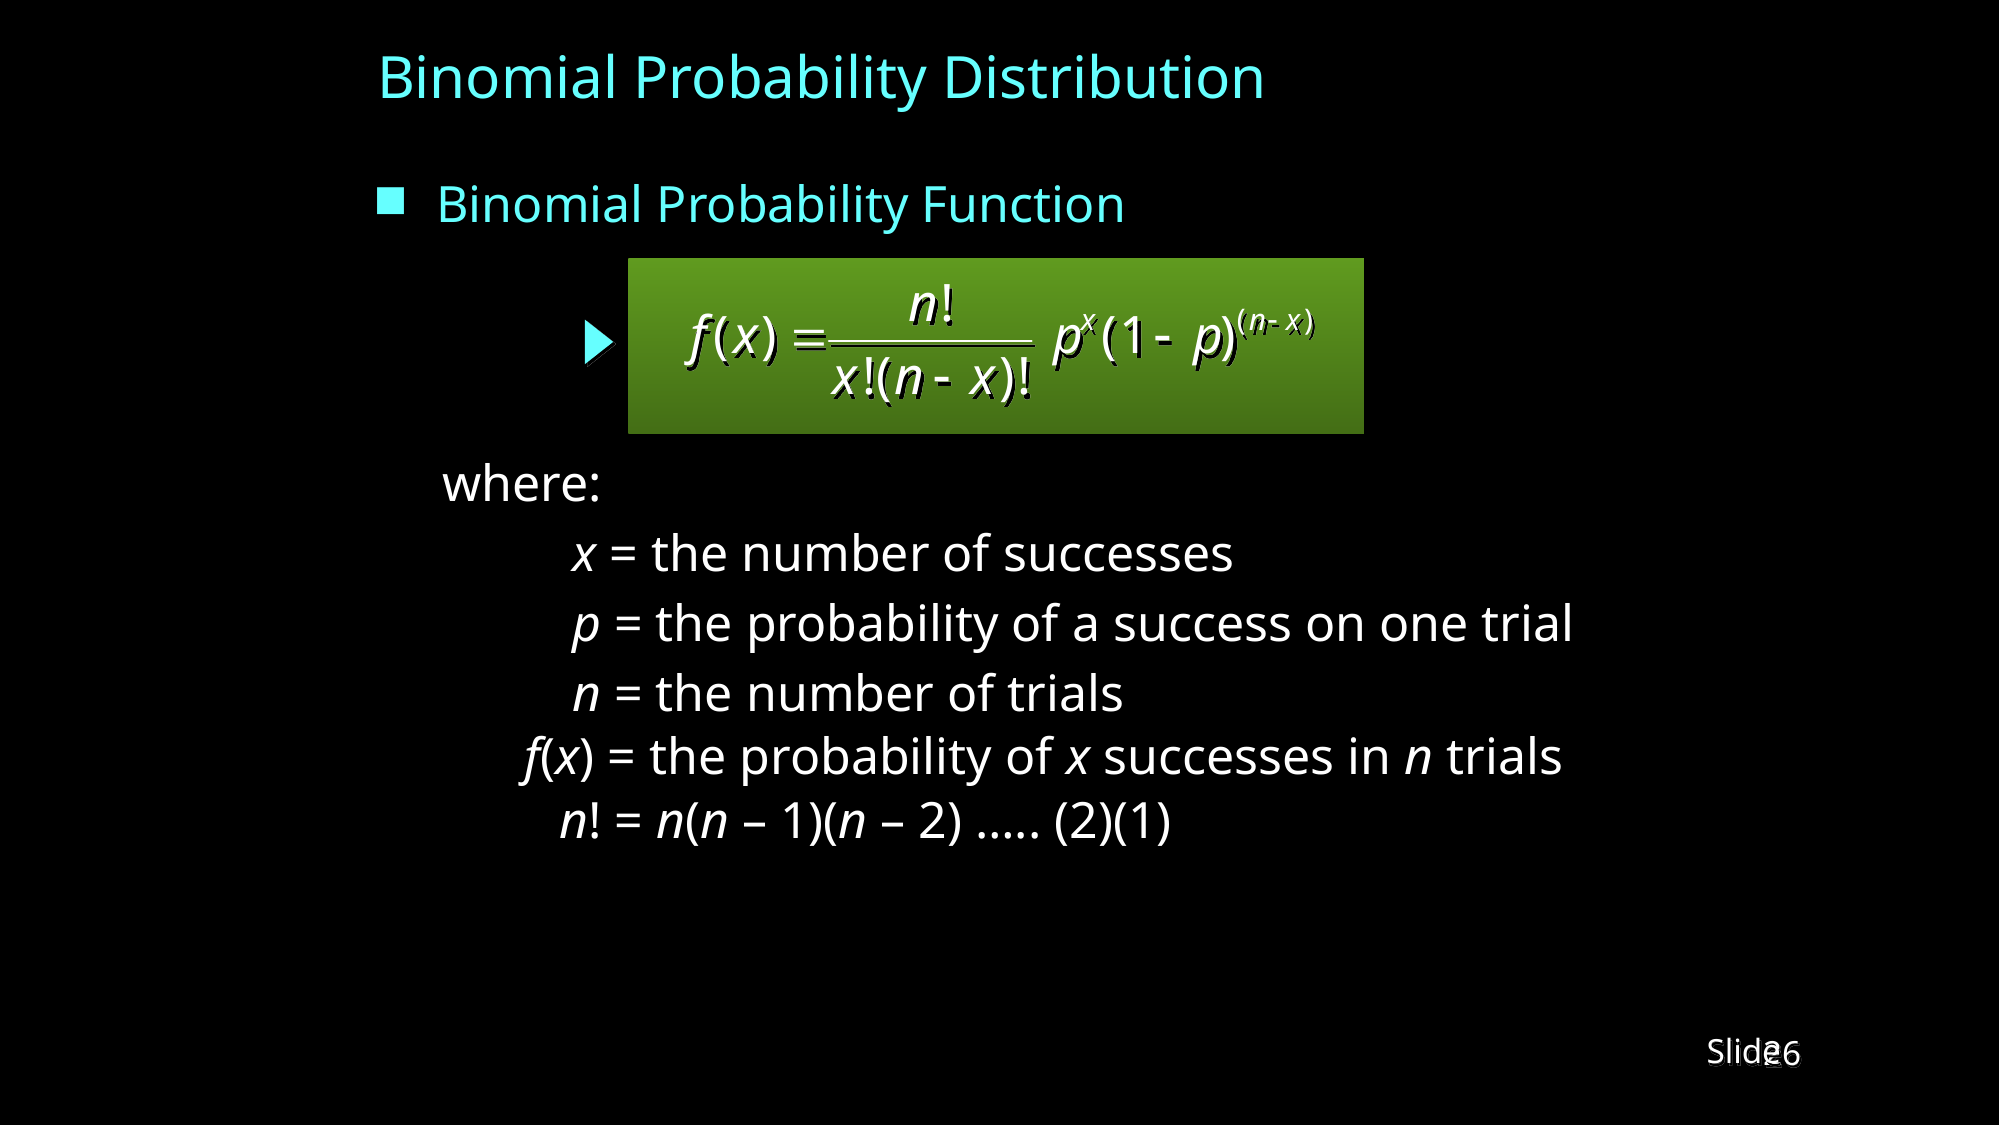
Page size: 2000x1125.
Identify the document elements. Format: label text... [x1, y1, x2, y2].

text_box Binomial Probability Distribution [362, 8, 1638, 143]
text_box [673, 273, 1325, 420]
text_box Binomial Probability Function [365, 165, 1641, 928]
text_box [586, 321, 612, 362]
